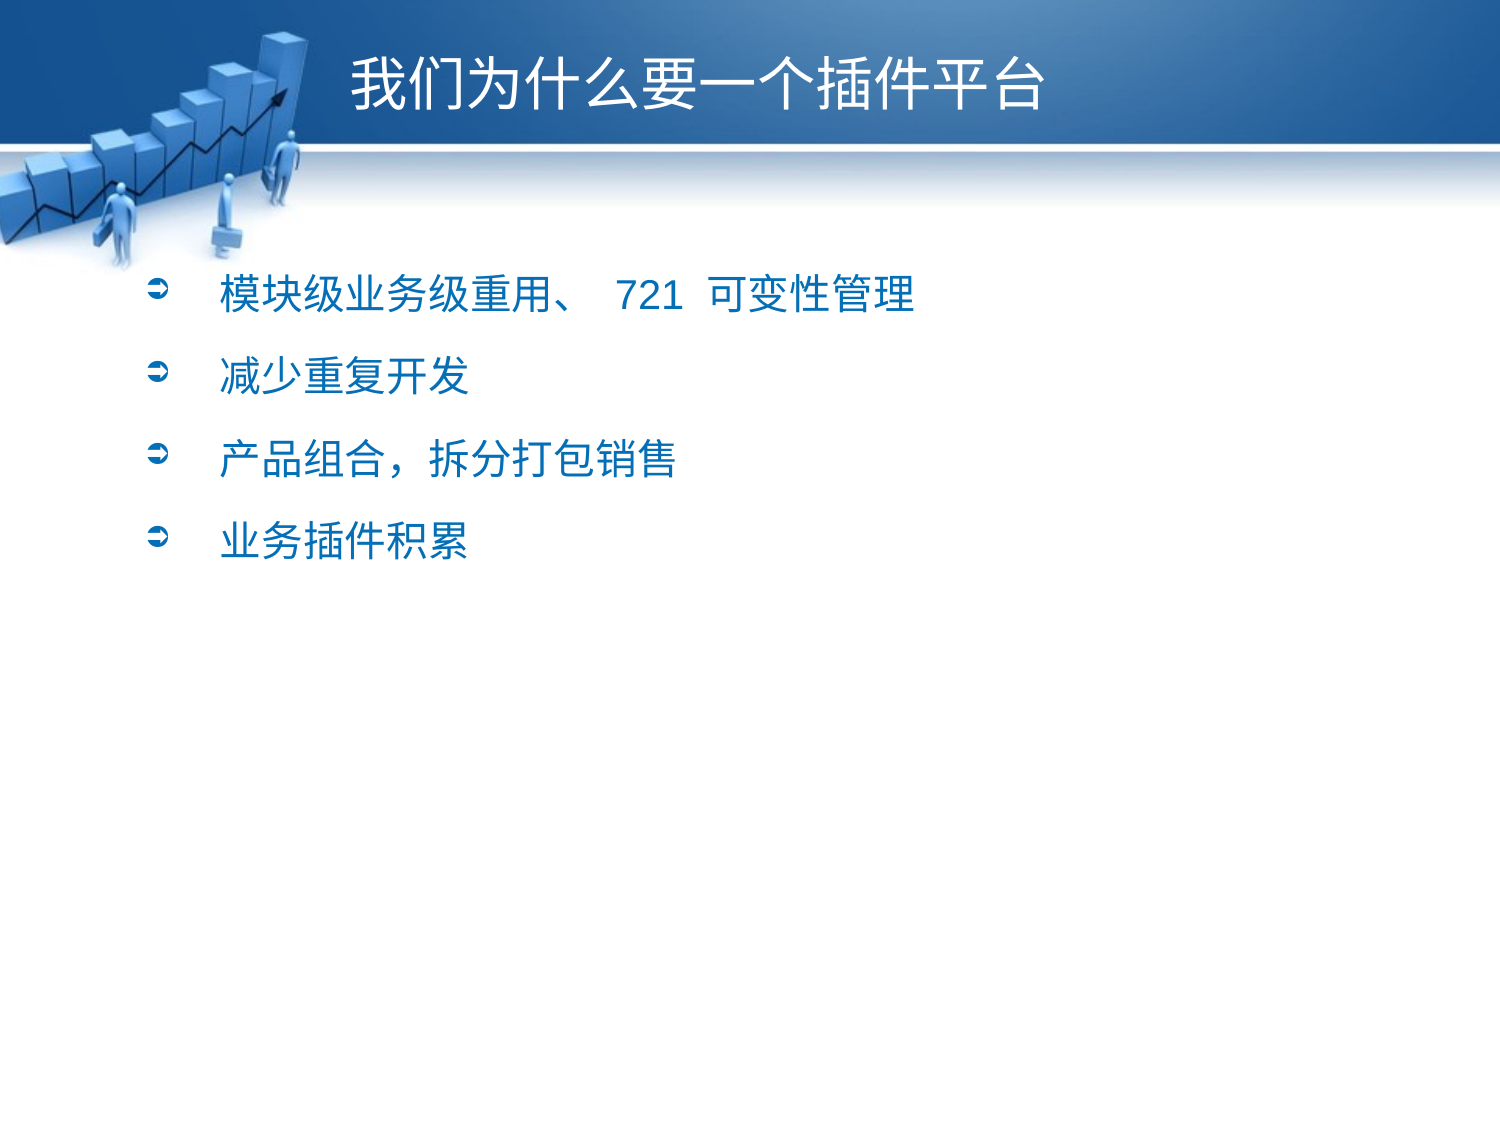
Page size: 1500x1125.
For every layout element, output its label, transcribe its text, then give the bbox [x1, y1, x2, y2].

picture [0, 0, 1500, 1125]
title 我们为什么要一个插件平台 [334, 27, 1441, 126]
list 模块级业务级重用、 721 可变性管理 减少重复开发 产品组合，拆分打包销售 业务插件积累 [129, 265, 1429, 1043]
